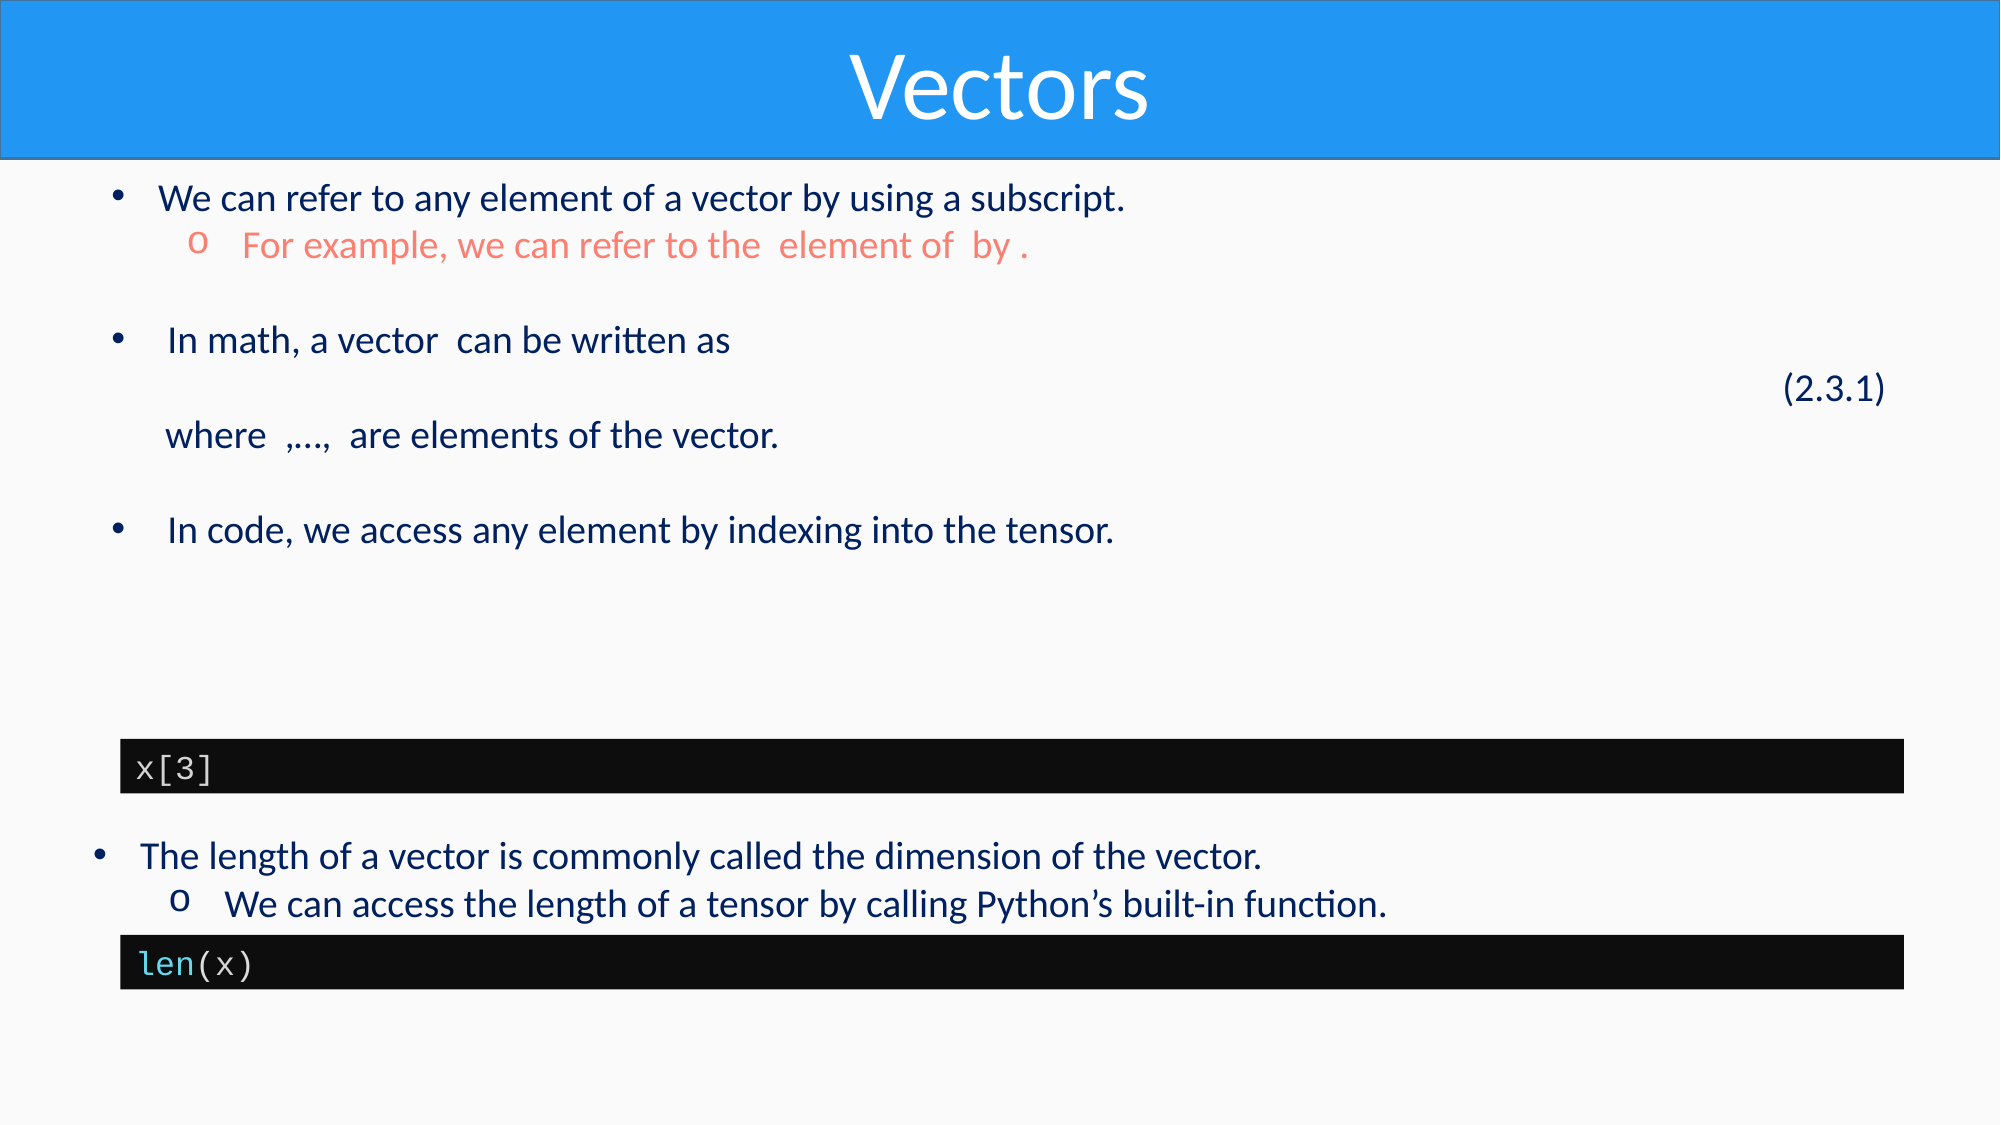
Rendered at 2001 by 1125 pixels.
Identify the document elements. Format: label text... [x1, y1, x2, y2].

text_box x[3] [120, 738, 1904, 794]
text_box Vectors [0, 0, 2000, 160]
text_box len(x) [120, 934, 1904, 990]
